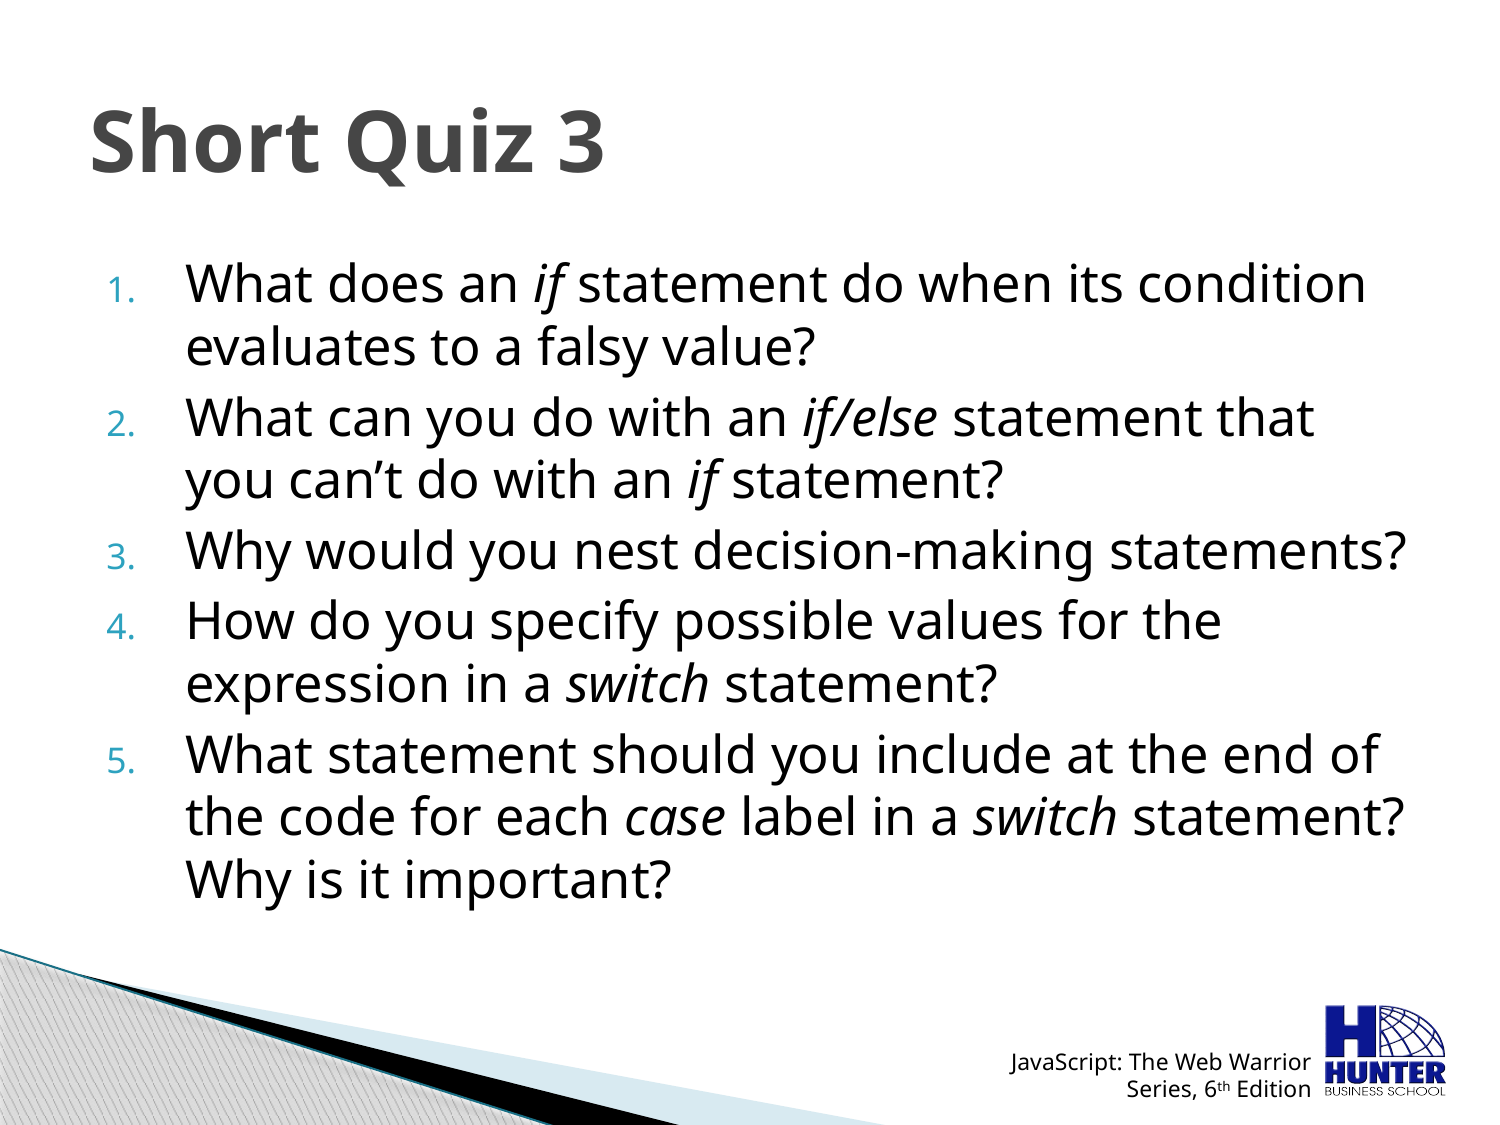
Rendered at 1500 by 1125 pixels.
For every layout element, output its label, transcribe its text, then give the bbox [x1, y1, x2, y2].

list What does an if statement do when its condition evaluates to a falsy value? What can you do with an if/else statement that you can’t do with an if statement? Why would you nest decision-making statements? How do you specify possible values for the expression in a switch statement? What statement should you include at the end of the code for each case label in a switch statement? Why is it important? [75, 243, 1425, 986]
title Short Quiz 3 [75, 45, 1425, 233]
picture [1325, 1005, 1446, 1097]
